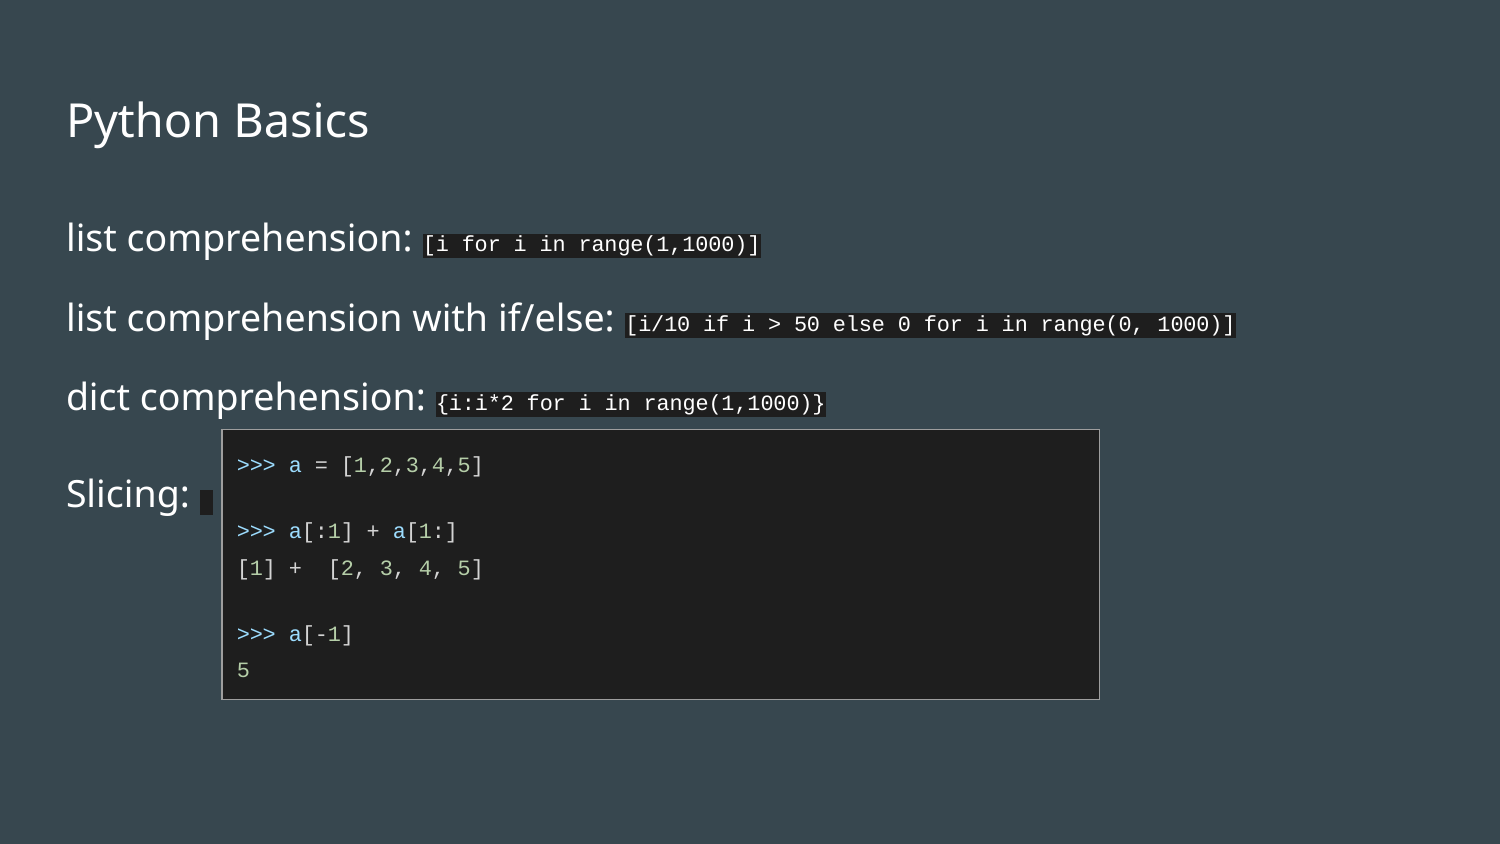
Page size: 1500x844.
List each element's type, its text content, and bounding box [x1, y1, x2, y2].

title Python Basics [51, 72, 1449, 167]
list list comprehension: [i for i in range(1,1000)] list comprehension with if/else: [i/10 if i > 50 else 0 for i in range(0, 1000)] dict comprehension: {i:i*2 for i in range(1,1000)} Slicing: [51, 189, 1449, 750]
table_header >>> a = [1,2,3,4,5] >>> a[:1] + a[1:] [1] + [2, 3, 4, 5] >>> a[-1] 5 [223, 430, 1099, 699]
